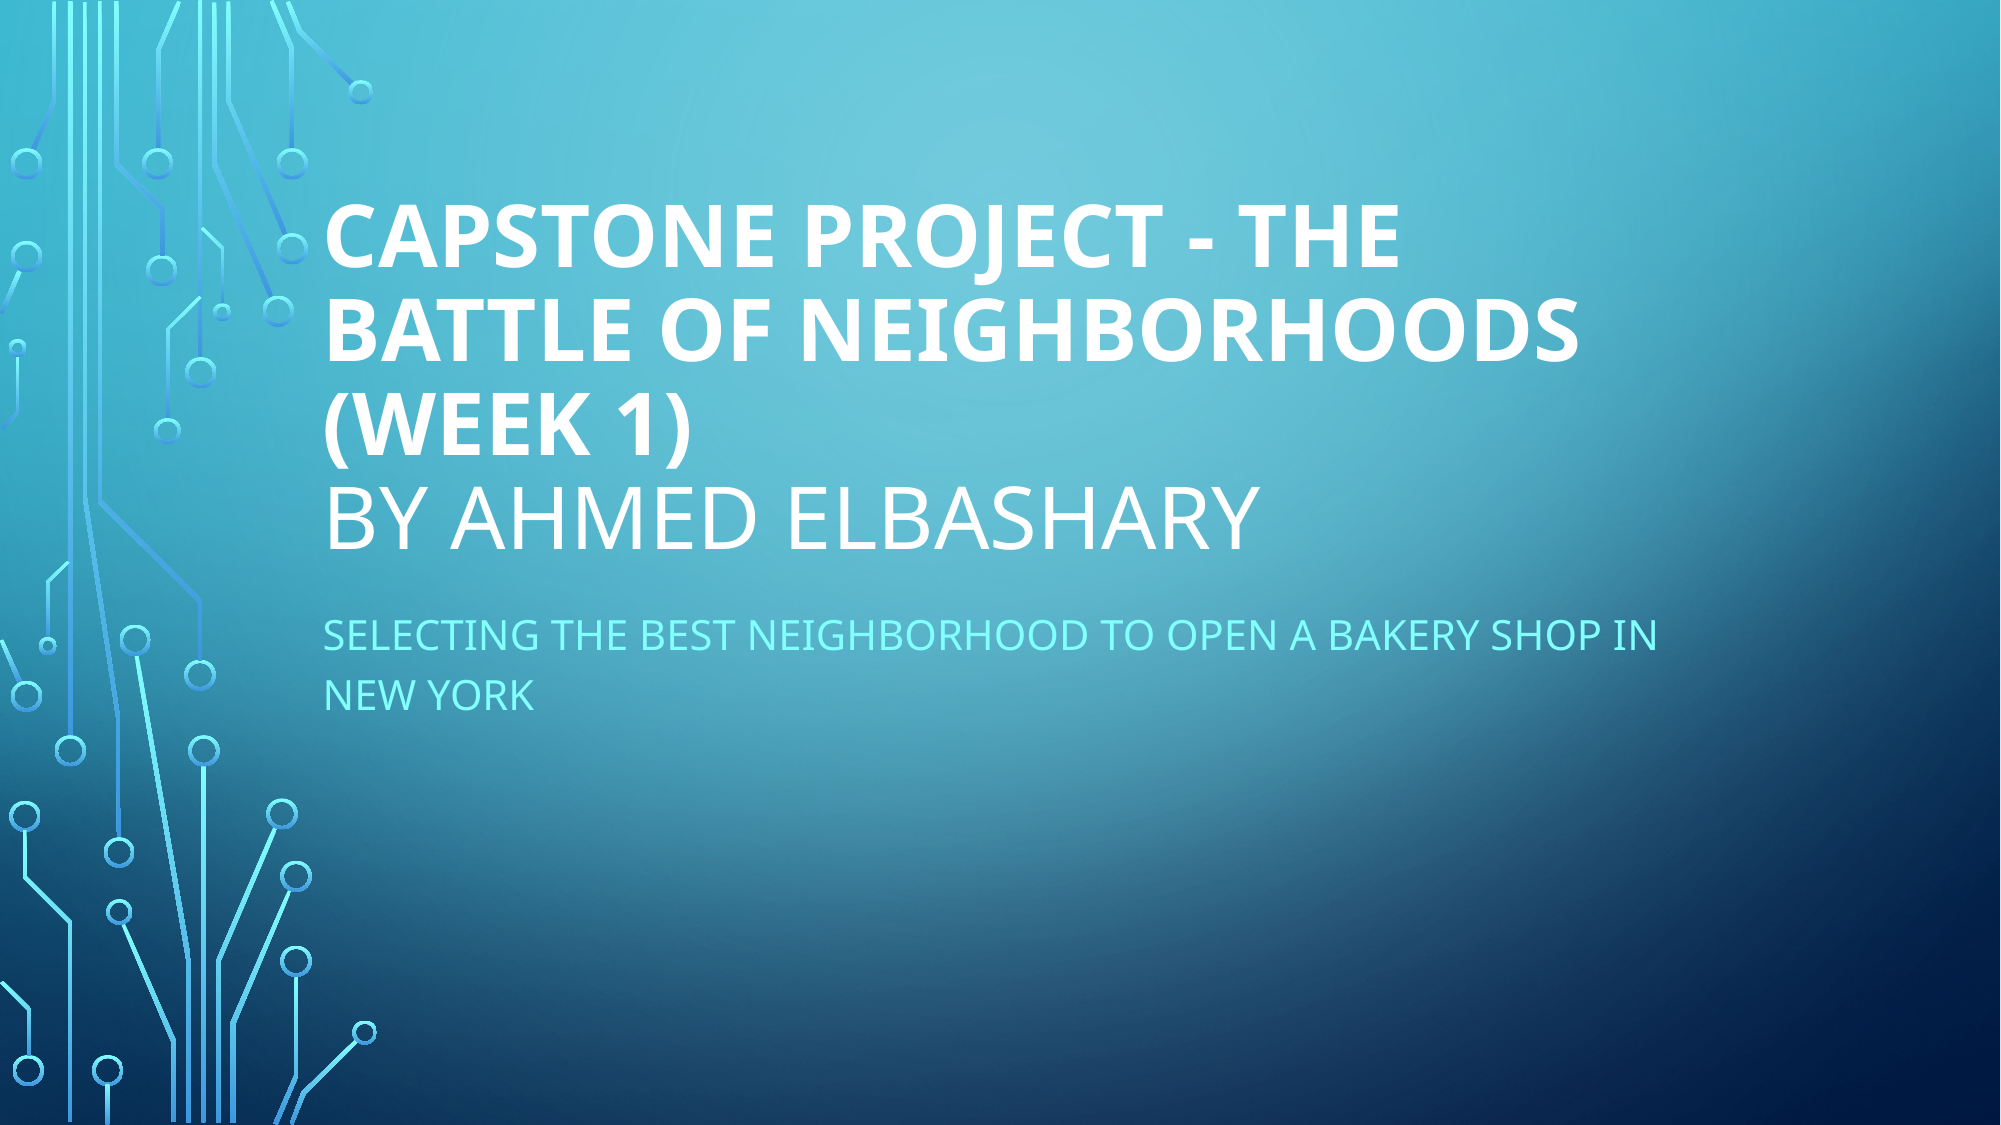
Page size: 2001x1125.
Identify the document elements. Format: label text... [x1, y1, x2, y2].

title Capstone Project - The Battle of Neighborhoods (Week 1) By Ahmed ElBashary [307, 184, 1750, 576]
subtitle Selecting the best neighborhood to open a bakery shop in New York [307, 590, 1750, 863]
